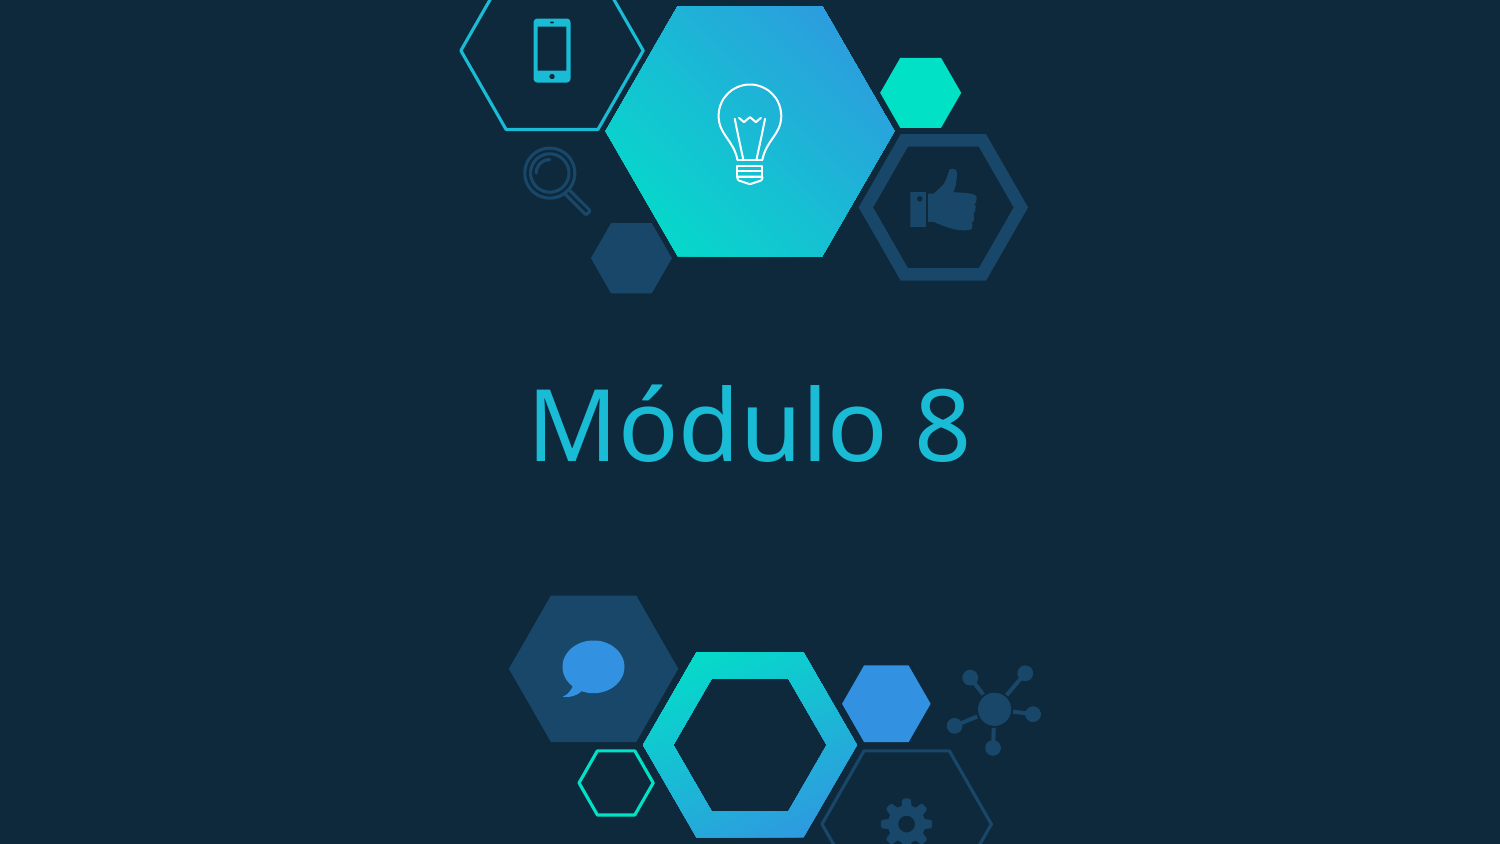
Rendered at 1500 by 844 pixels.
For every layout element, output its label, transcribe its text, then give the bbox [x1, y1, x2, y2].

title Módulo 8 [229, 326, 1271, 517]
